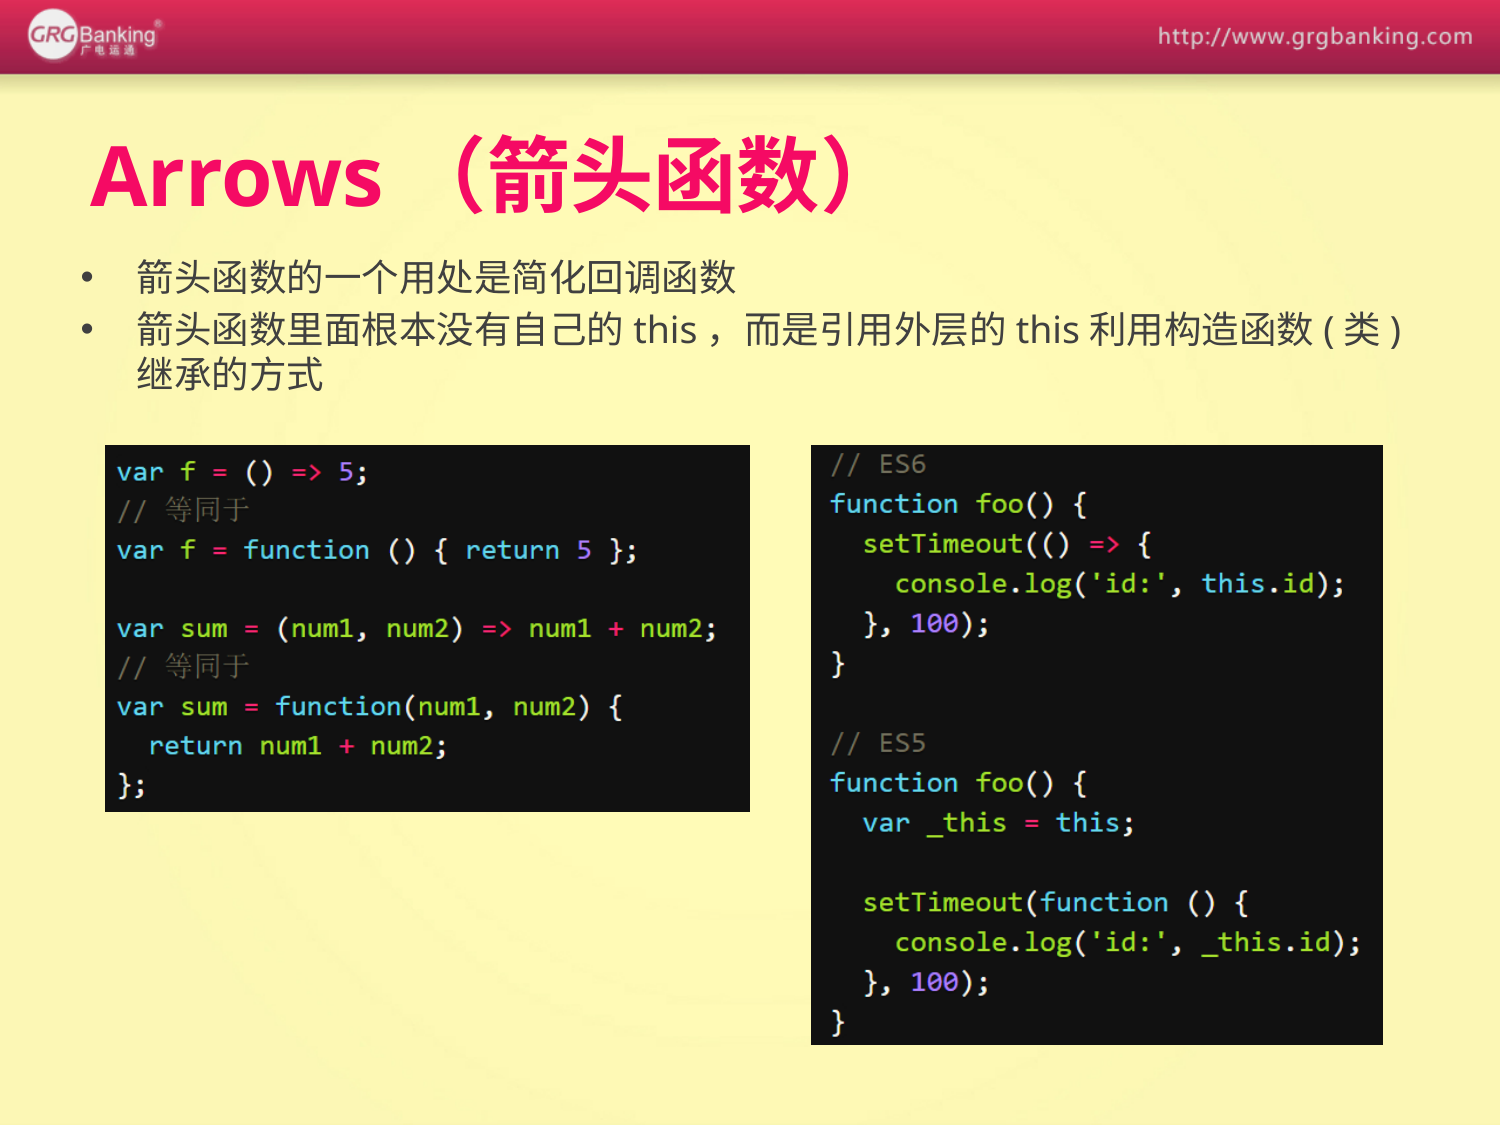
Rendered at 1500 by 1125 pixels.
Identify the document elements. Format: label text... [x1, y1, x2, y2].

title Arrows（箭头函数） [74, 79, 1426, 245]
list 箭头函数的一个用处是简化回调函数 箭头函数里面根本没有自己的this，而是引用外层的this利用构造函数(类)继承的方式 [0, 245, 1454, 469]
picture [0, 0, 1500, 1125]
